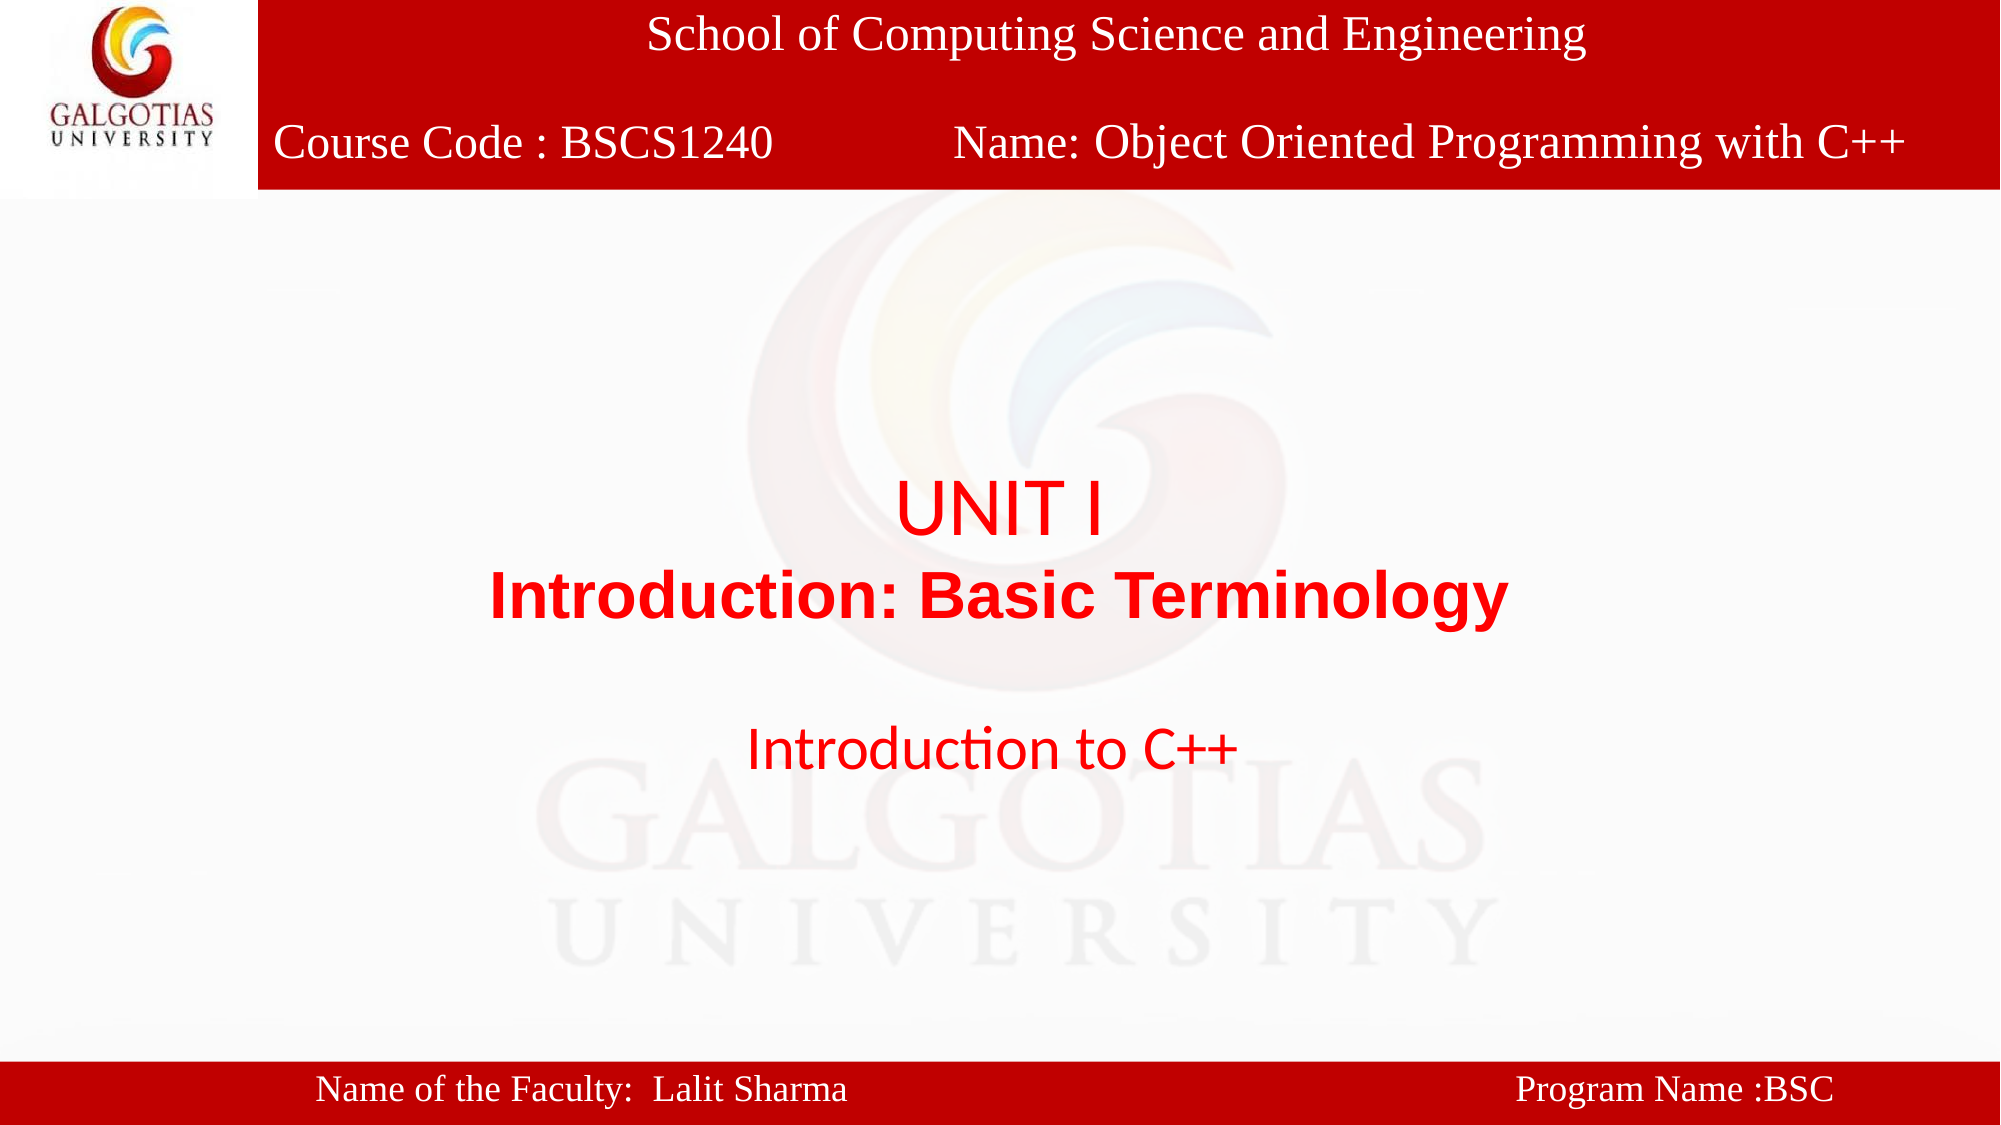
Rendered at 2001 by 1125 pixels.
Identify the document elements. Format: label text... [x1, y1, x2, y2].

text_box UNIT I Introduction: Basic Terminology Introduction to C++ [317, 443, 1683, 974]
text_box Name of the Faculty: Lalit Sharma Program Name :BSC [0, 1061, 2000, 1125]
picture [0, 0, 258, 199]
text_box School of Computing Science and Engineering Course Code : BSCS1240 Name: Object Oriented Programming with C++ [259, 0, 2000, 190]
